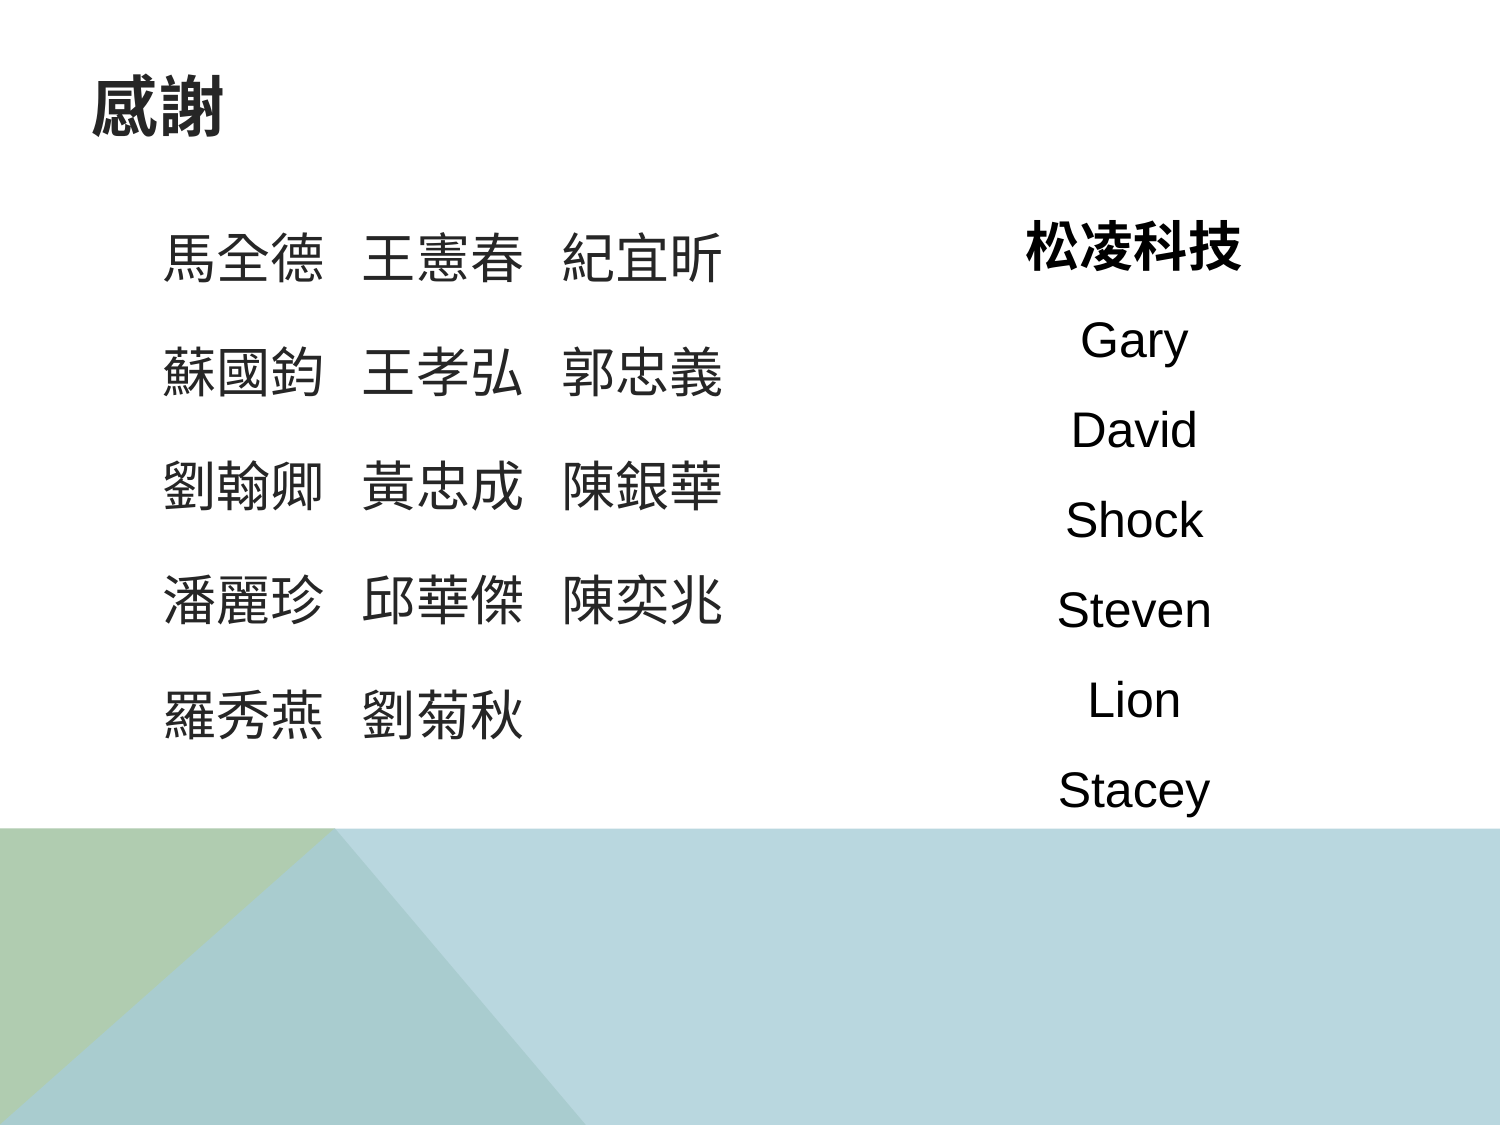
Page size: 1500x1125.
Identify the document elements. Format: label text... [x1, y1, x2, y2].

text_box 松凌科技 Gary David Shock Steven Lion Stacey [1010, 172, 1258, 825]
title 感謝 [76, 60, 1436, 150]
list 馬全德 王憲春 紀宜昕 蘇國鈞 王孝弘 郭忠義 劉翰卿 黃忠成 陳銀華 潘麗珍 邱華傑 陳奕兆 羅秀燕 劉菊秋 [147, 184, 821, 787]
